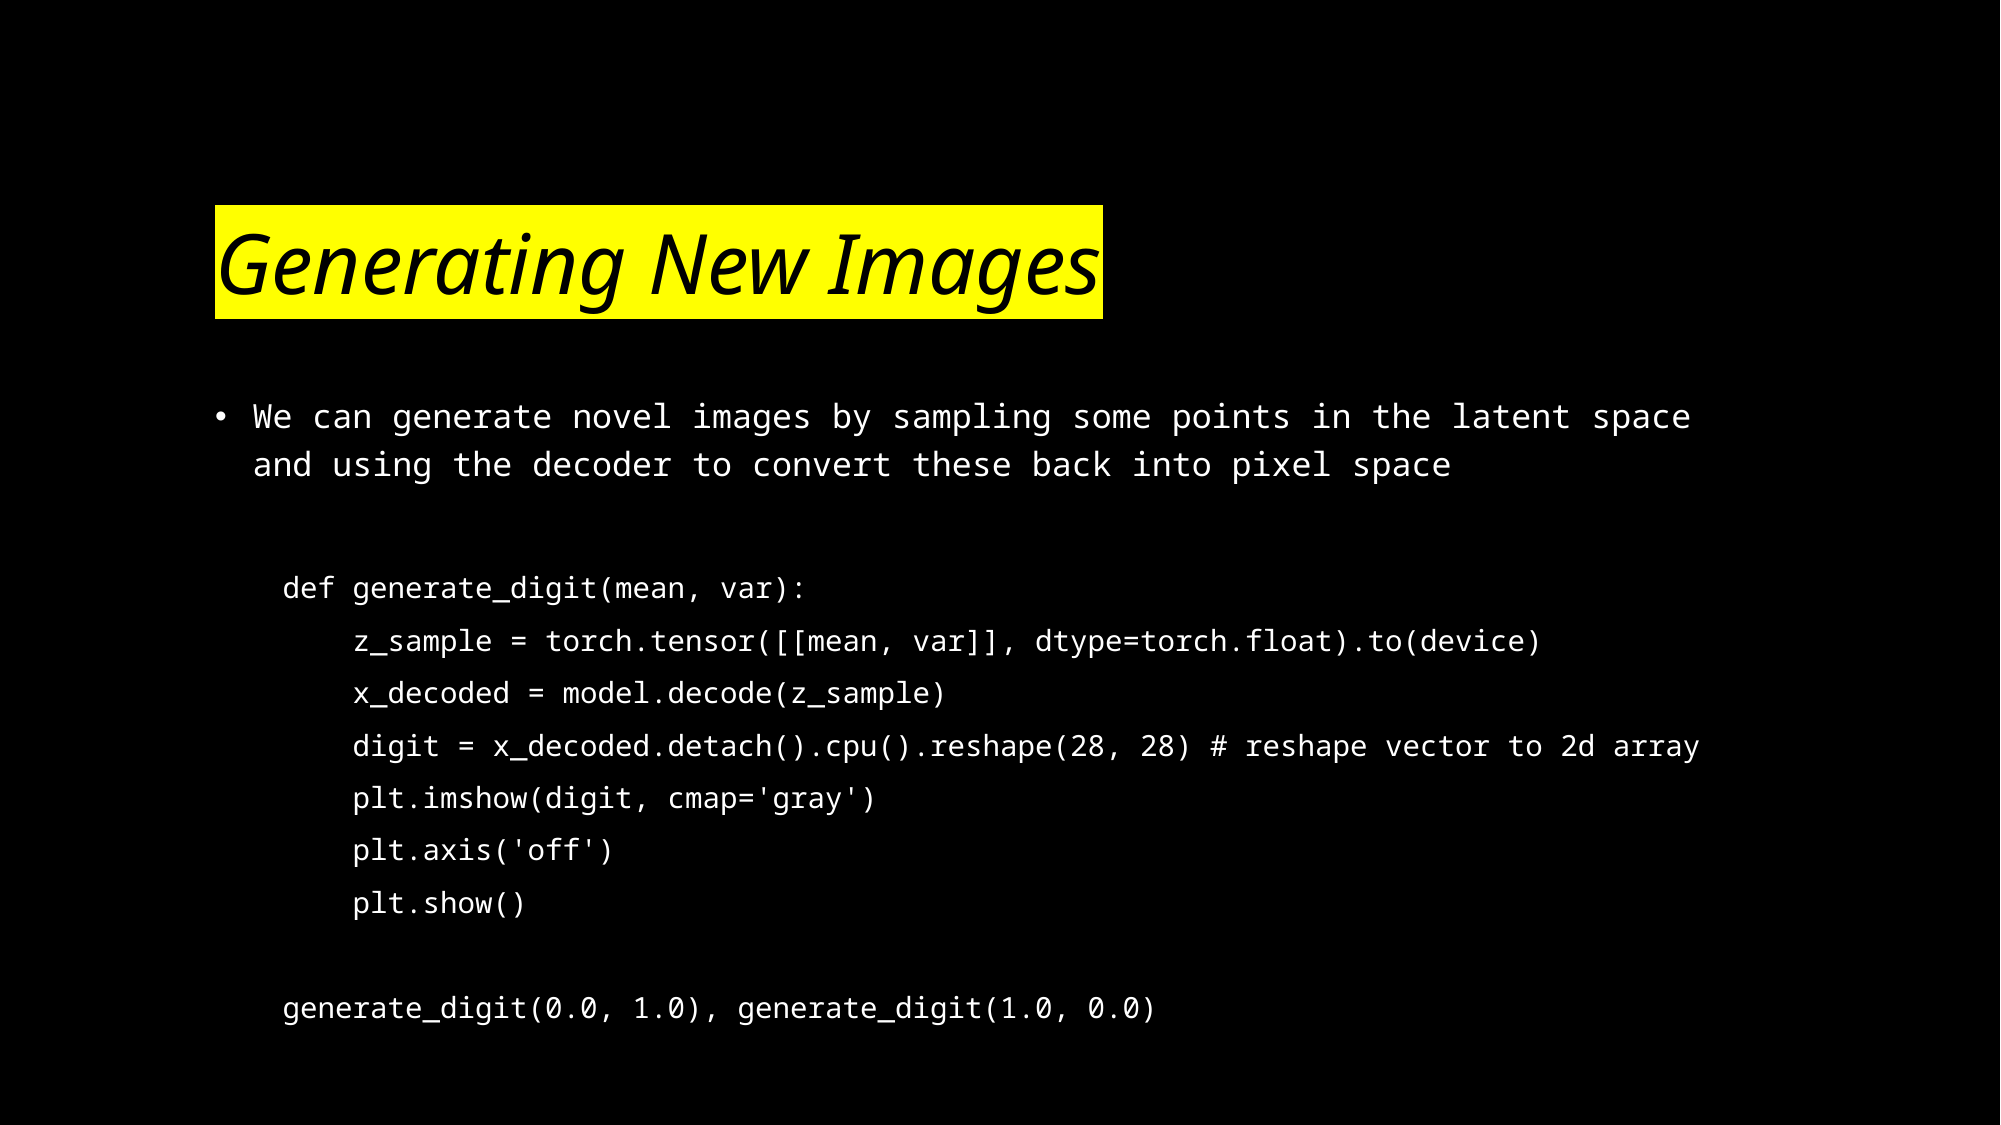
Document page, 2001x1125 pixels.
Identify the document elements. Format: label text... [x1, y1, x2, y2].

title Generating New Images [200, 59, 1758, 319]
list We can generate novel images by sampling some points in the latent space and using the decoder to convert these back into pixel space def generate_digit(mean, var): z_sample = torch.tensor([[mean, var]], dtype=torch.float).to(device) x_decoded = model.decode(z_sample) digit = x_decoded.detach().cpu().reshape(28, 28) # reshape vector to 2d array plt.imshow(digit, cmap='gray') plt.axis('off') plt.show() generate_digit(0.0, 1.0), generate_digit(1.0, 0.0) [200, 380, 1758, 1038]
